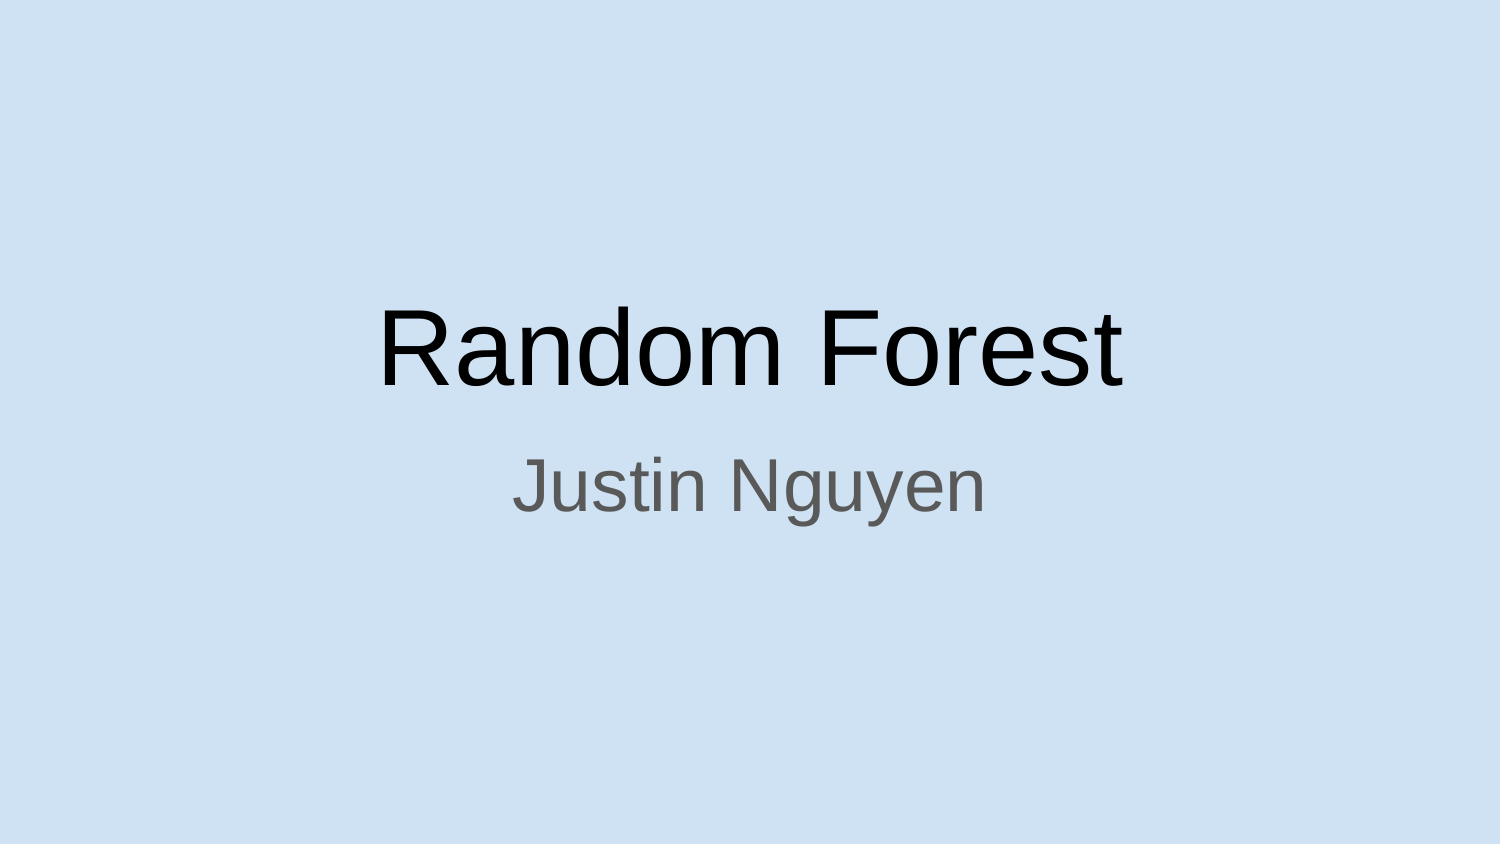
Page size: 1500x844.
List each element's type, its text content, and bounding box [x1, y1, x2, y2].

title Random Forest [220, 225, 1280, 422]
subtitle Justin Nguyen [435, 421, 1065, 543]
